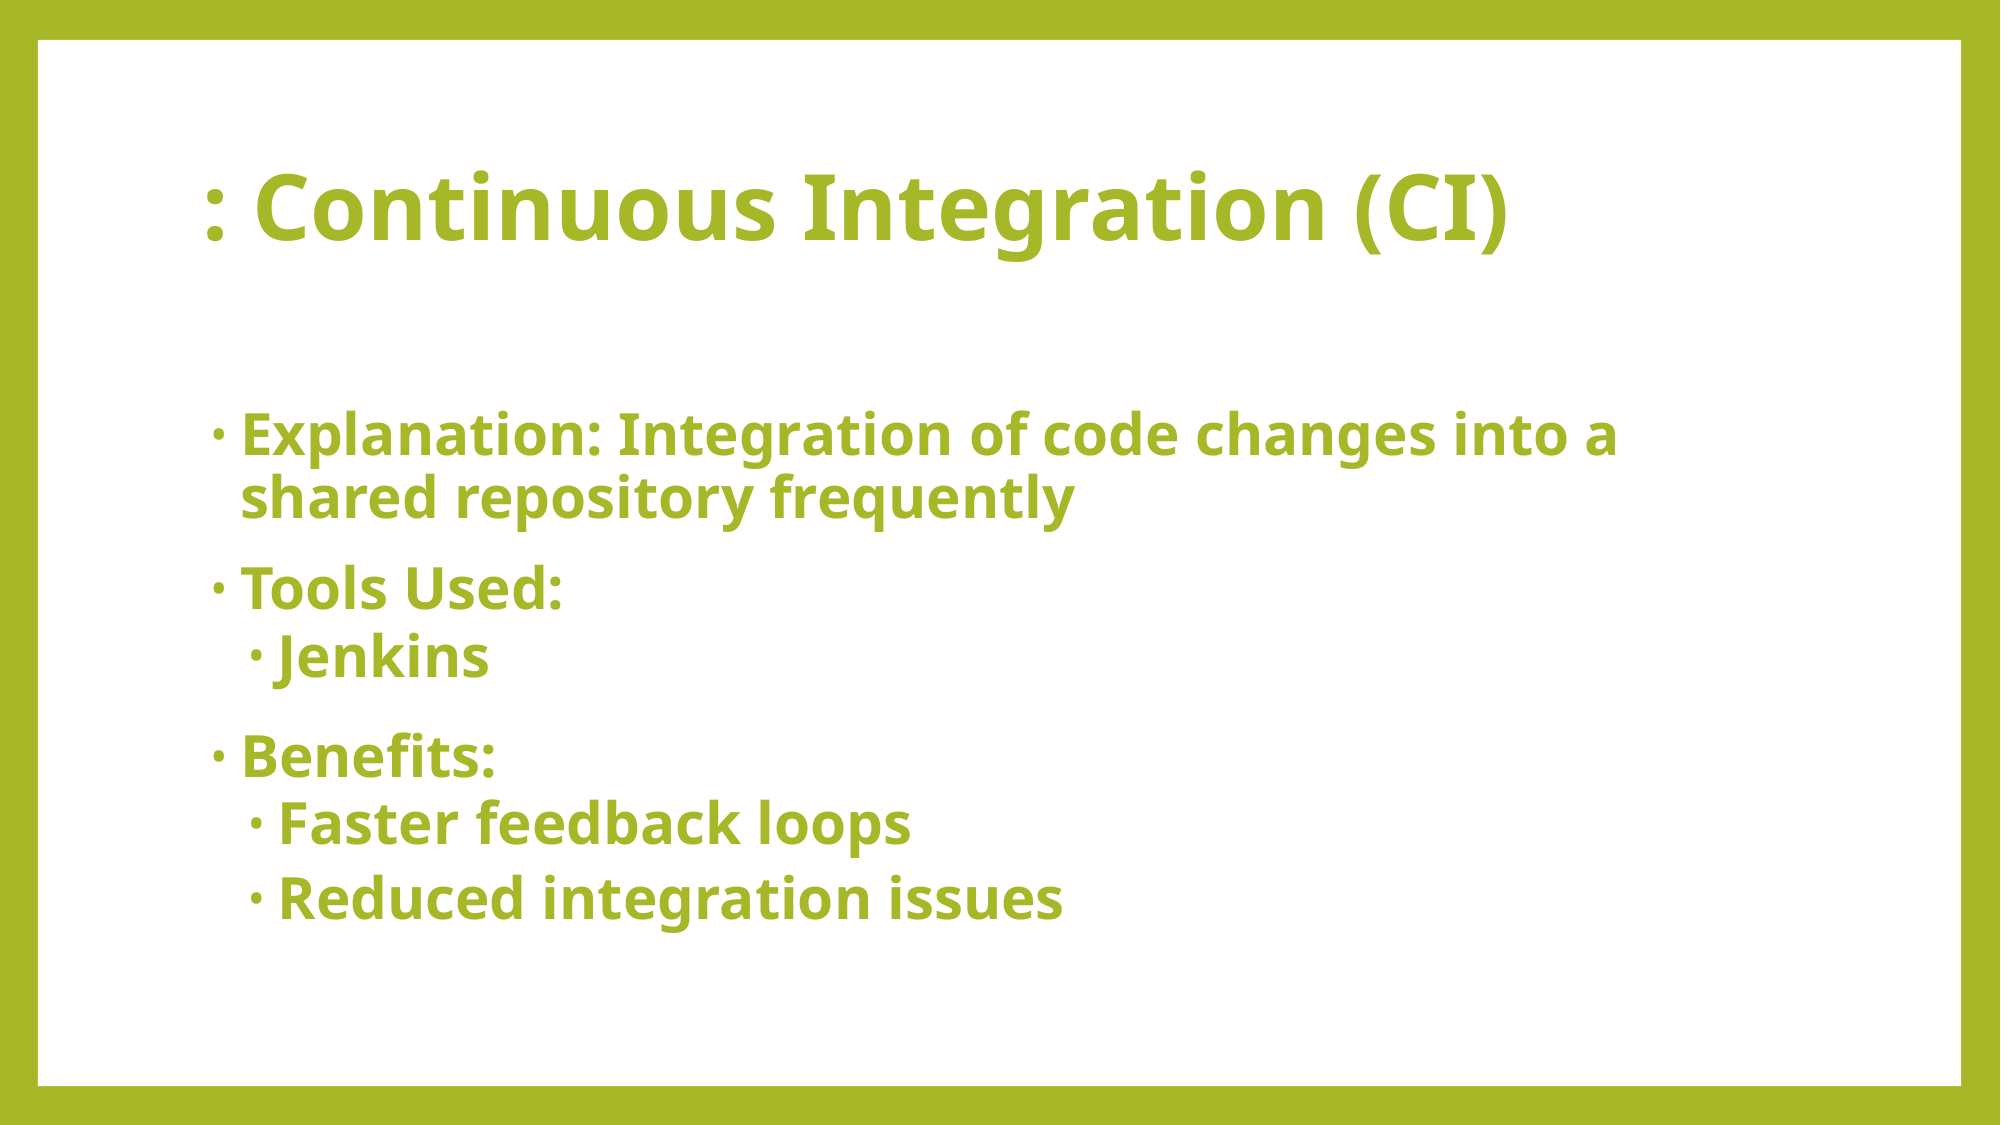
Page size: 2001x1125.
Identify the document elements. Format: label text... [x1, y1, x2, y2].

list Explanation: Integration of code changes into a shared repository frequently Tools Used: Jenkins Benefits: Faster feedback loops Reduced integration issues [187, 337, 1808, 1000]
title : Continuous Integration (CI) [187, 99, 1808, 323]
